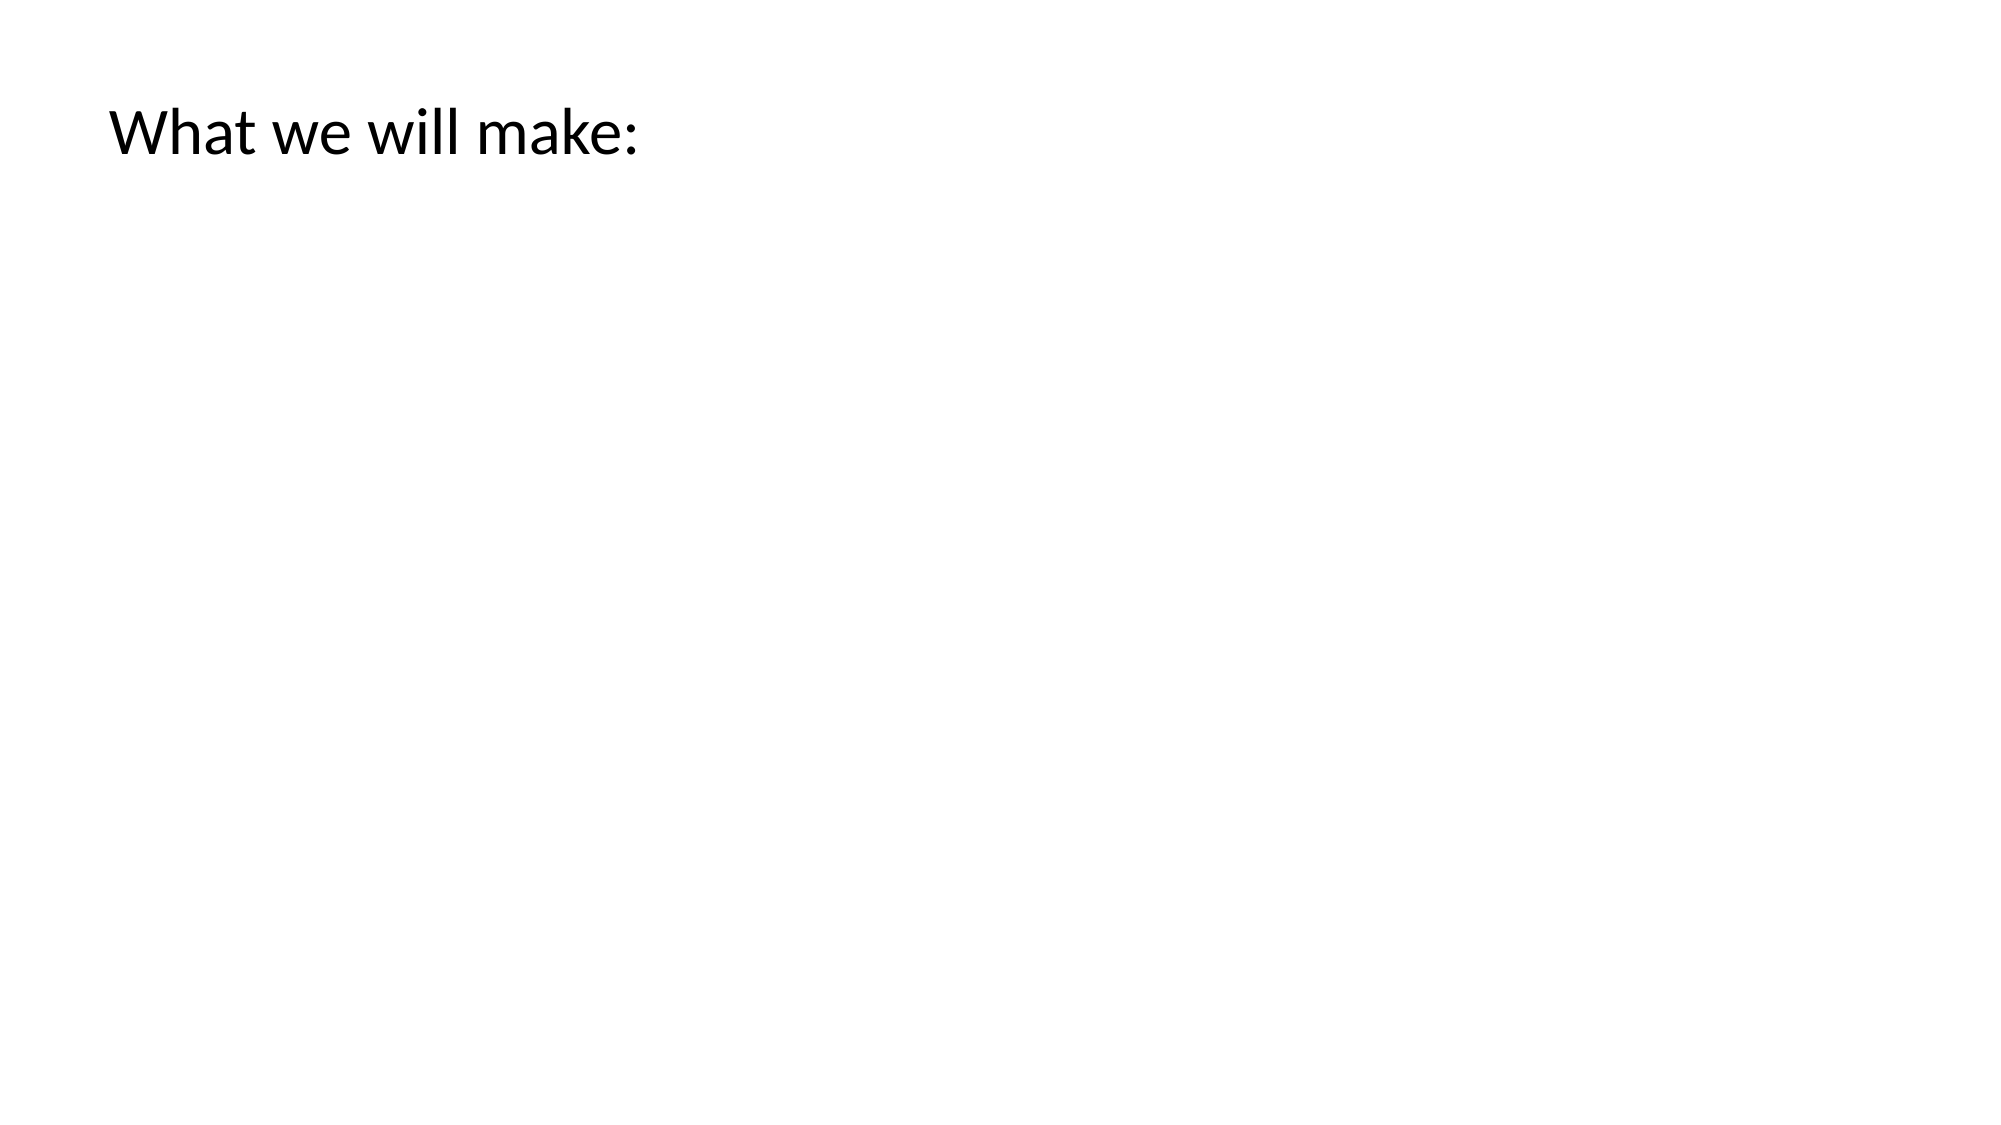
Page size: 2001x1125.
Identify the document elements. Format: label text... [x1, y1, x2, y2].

text_box What we will make: [94, 80, 753, 175]
